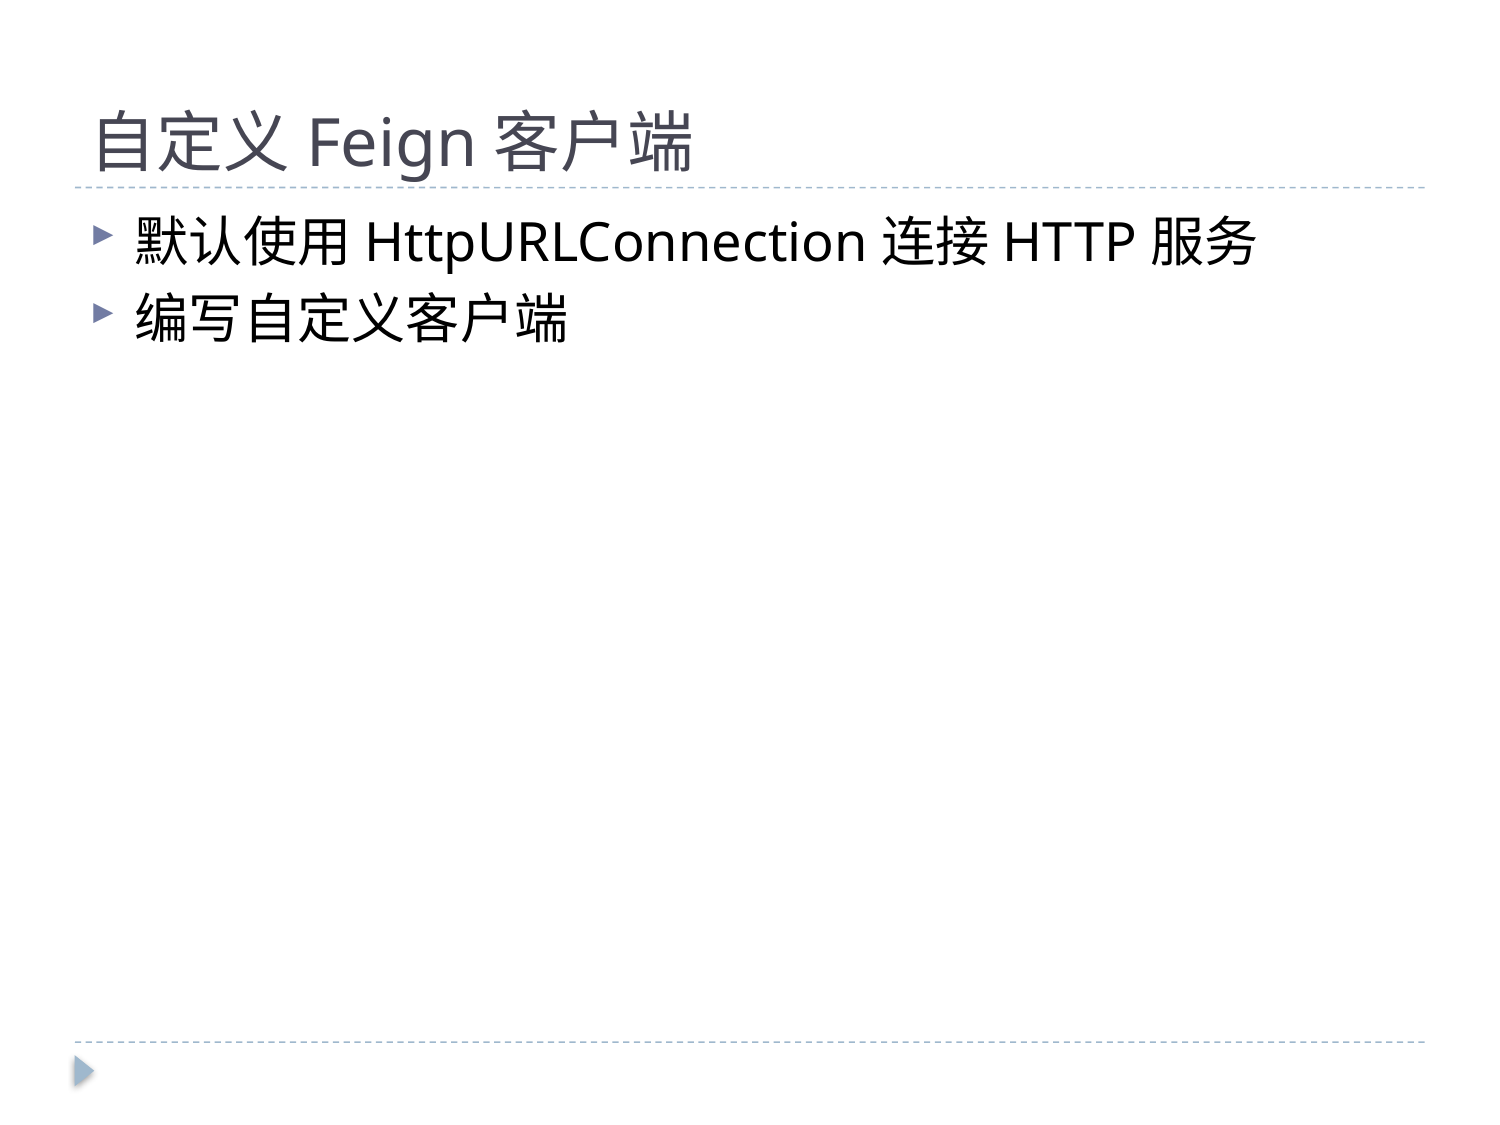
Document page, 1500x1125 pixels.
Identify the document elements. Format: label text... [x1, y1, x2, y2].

list 默认使用HttpURLConnection连接HTTP服务 编写自定义客户端 [75, 200, 1425, 1010]
title 自定义Feign客户端 [75, 24, 1425, 188]
